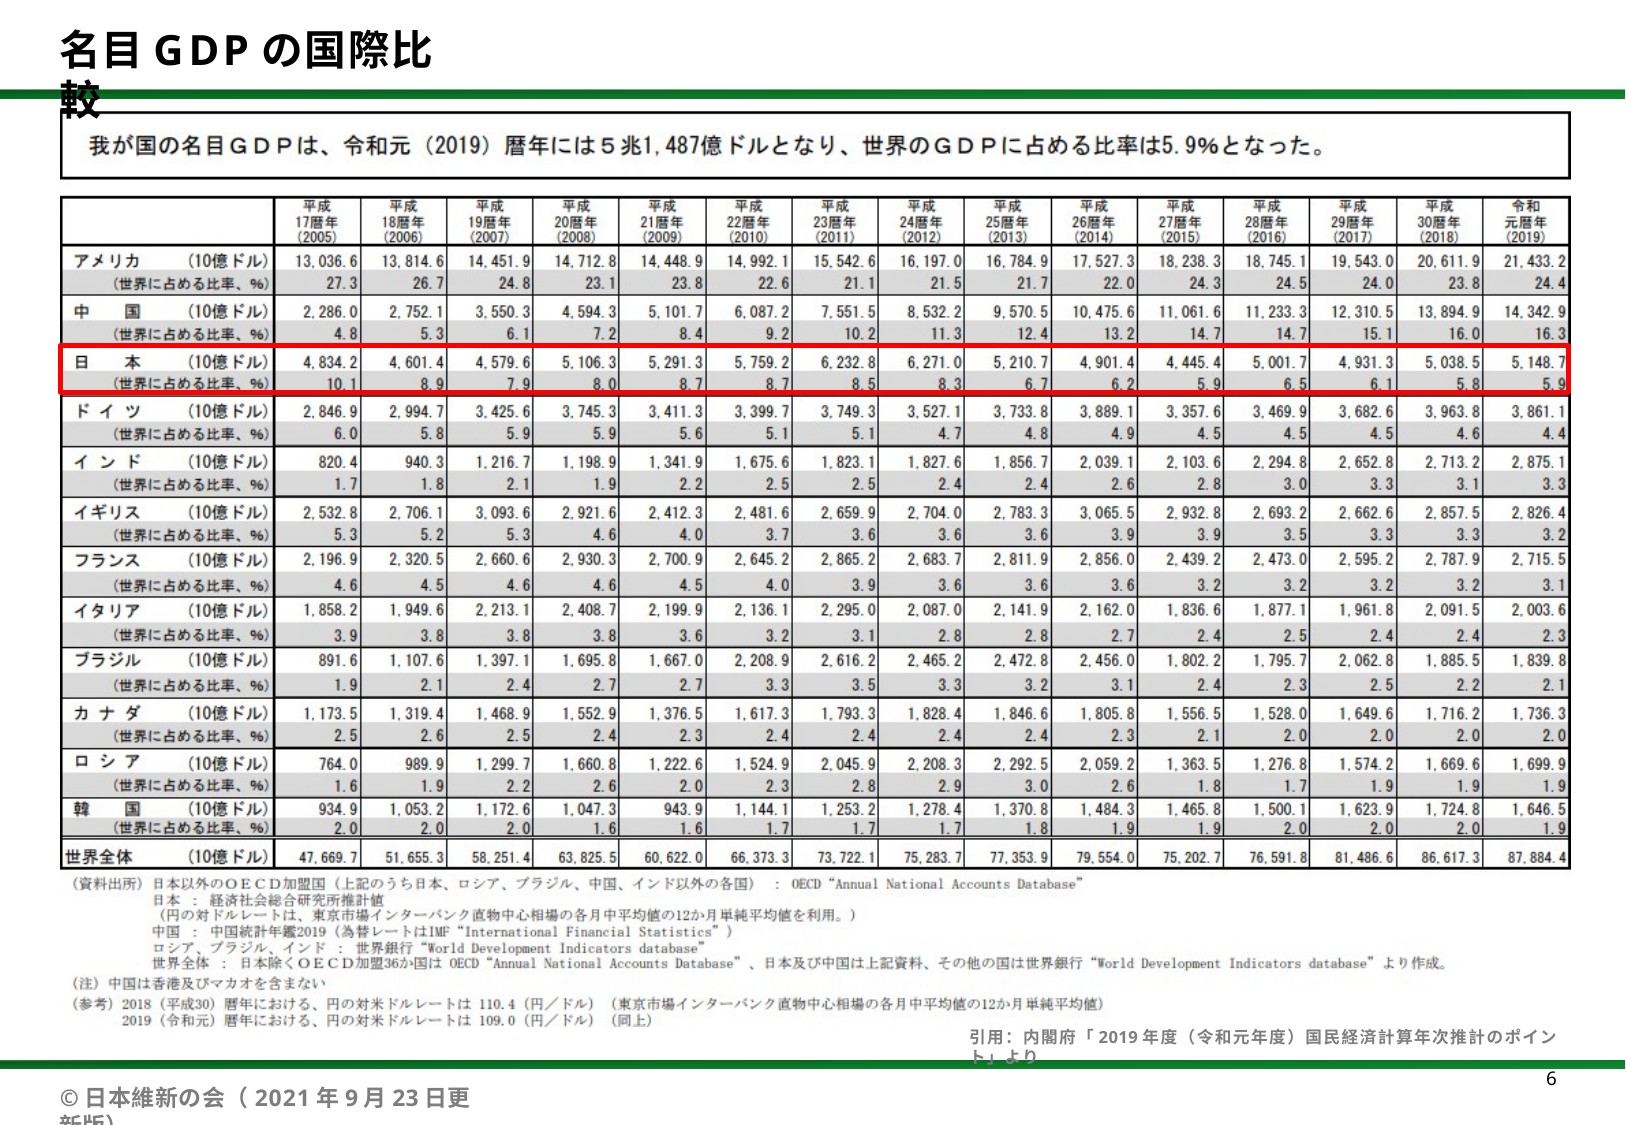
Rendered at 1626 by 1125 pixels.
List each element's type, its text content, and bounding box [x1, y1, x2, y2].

picture [0, 1060, 1539, 1069]
picture [1574, 1060, 1625, 1069]
picture [449, 89, 1625, 99]
picture [59, 110, 1572, 1027]
slide_number 6 [1539, 1067, 1574, 1125]
text_box 引用：内閣府「2019年度（令和元年度）国民経済計算年次推計のポイント」より [967, 1033, 1575, 1067]
title 名目GDPの国際比較 [57, 21, 449, 111]
footer ©日本維新の会（2021年9月23日更新版） [57, 1077, 492, 1125]
picture [0, 89, 57, 99]
